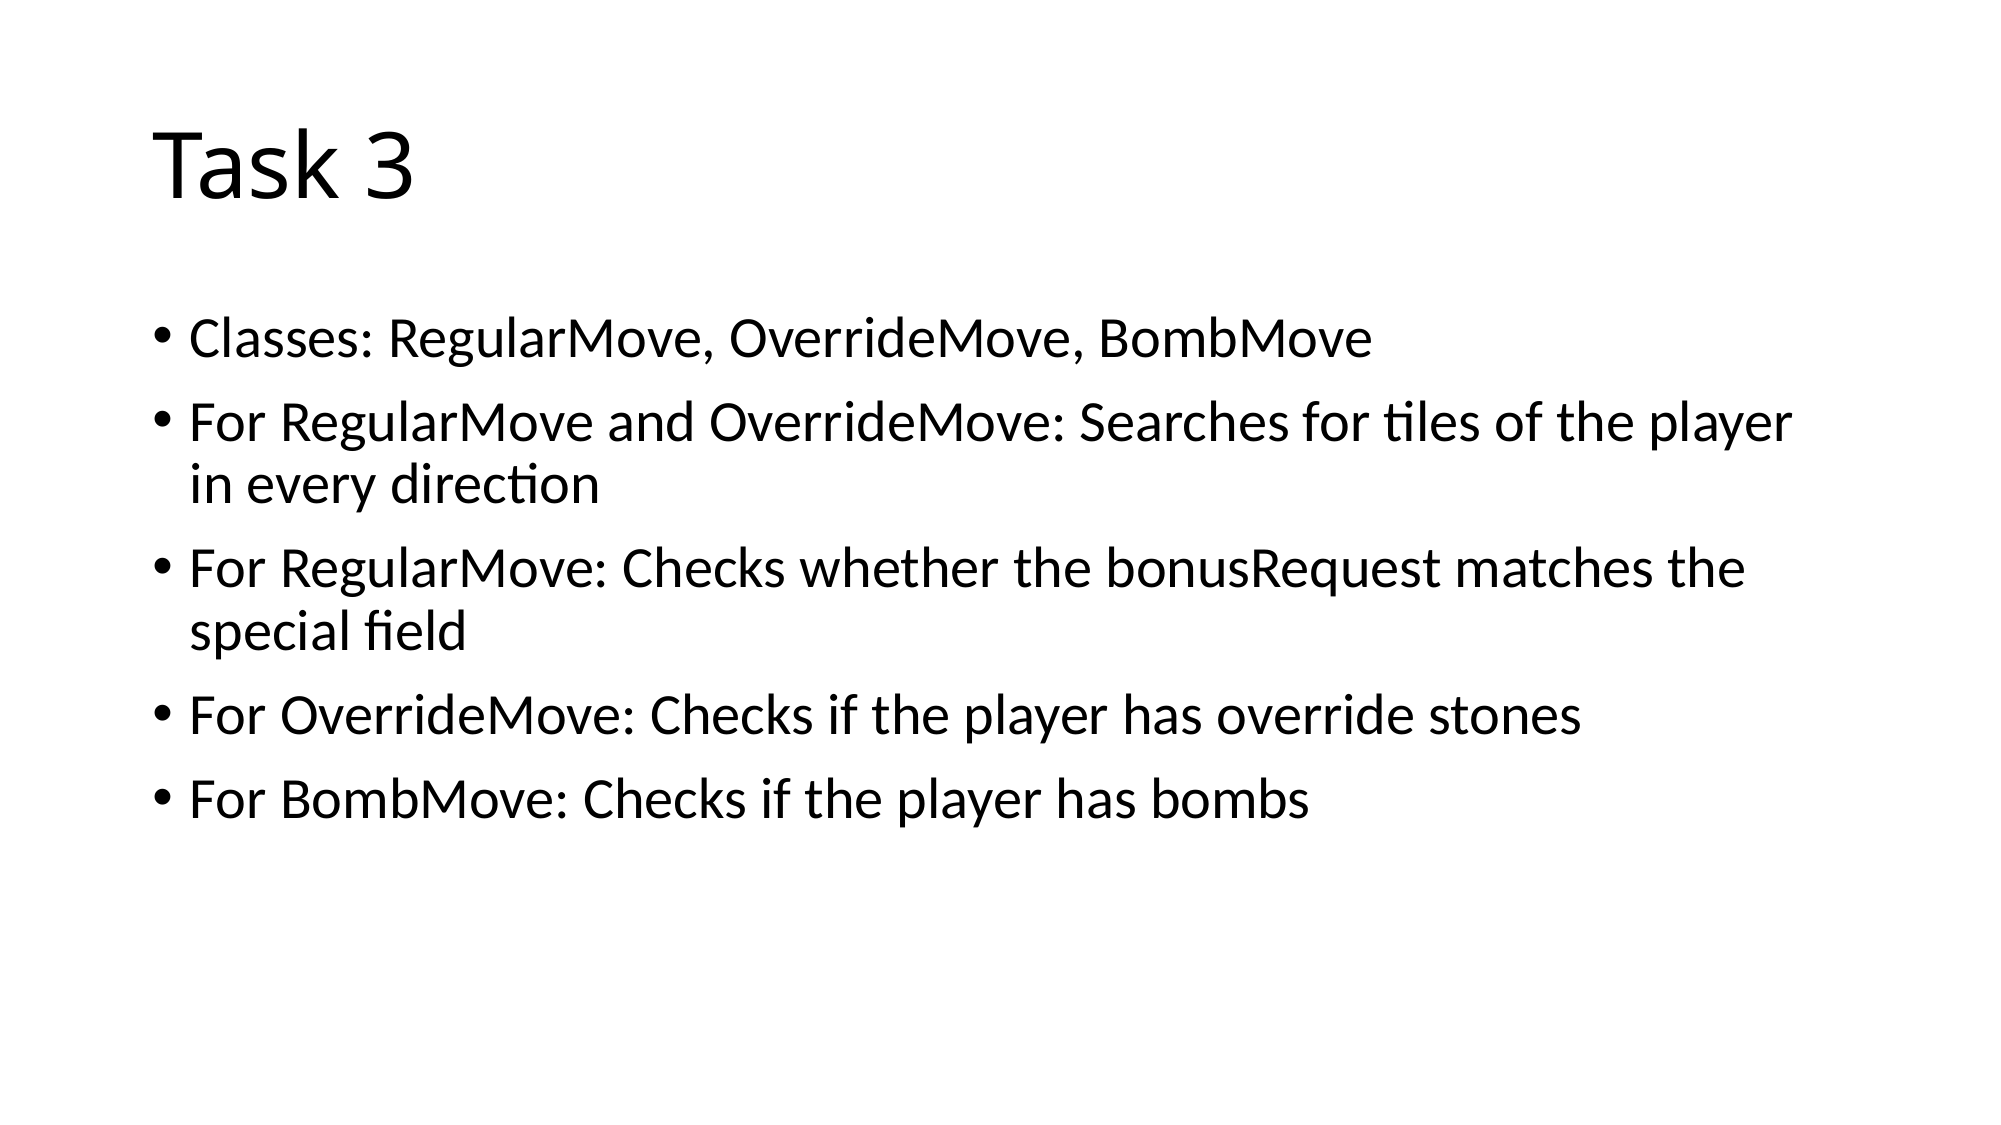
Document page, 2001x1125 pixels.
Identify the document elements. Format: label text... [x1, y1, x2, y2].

list Classes: RegularMove, OverrideMove, BombMove For RegularMove and OverrideMove: Searches for tiles of the player in every direction For RegularMove: Checks whether the bonusRequest matches the special field For OverrideMove: Checks if the player has override stones For BombMove: Checks if the player has bombs [137, 299, 1863, 1014]
title Task 3 [137, 59, 1863, 278]
